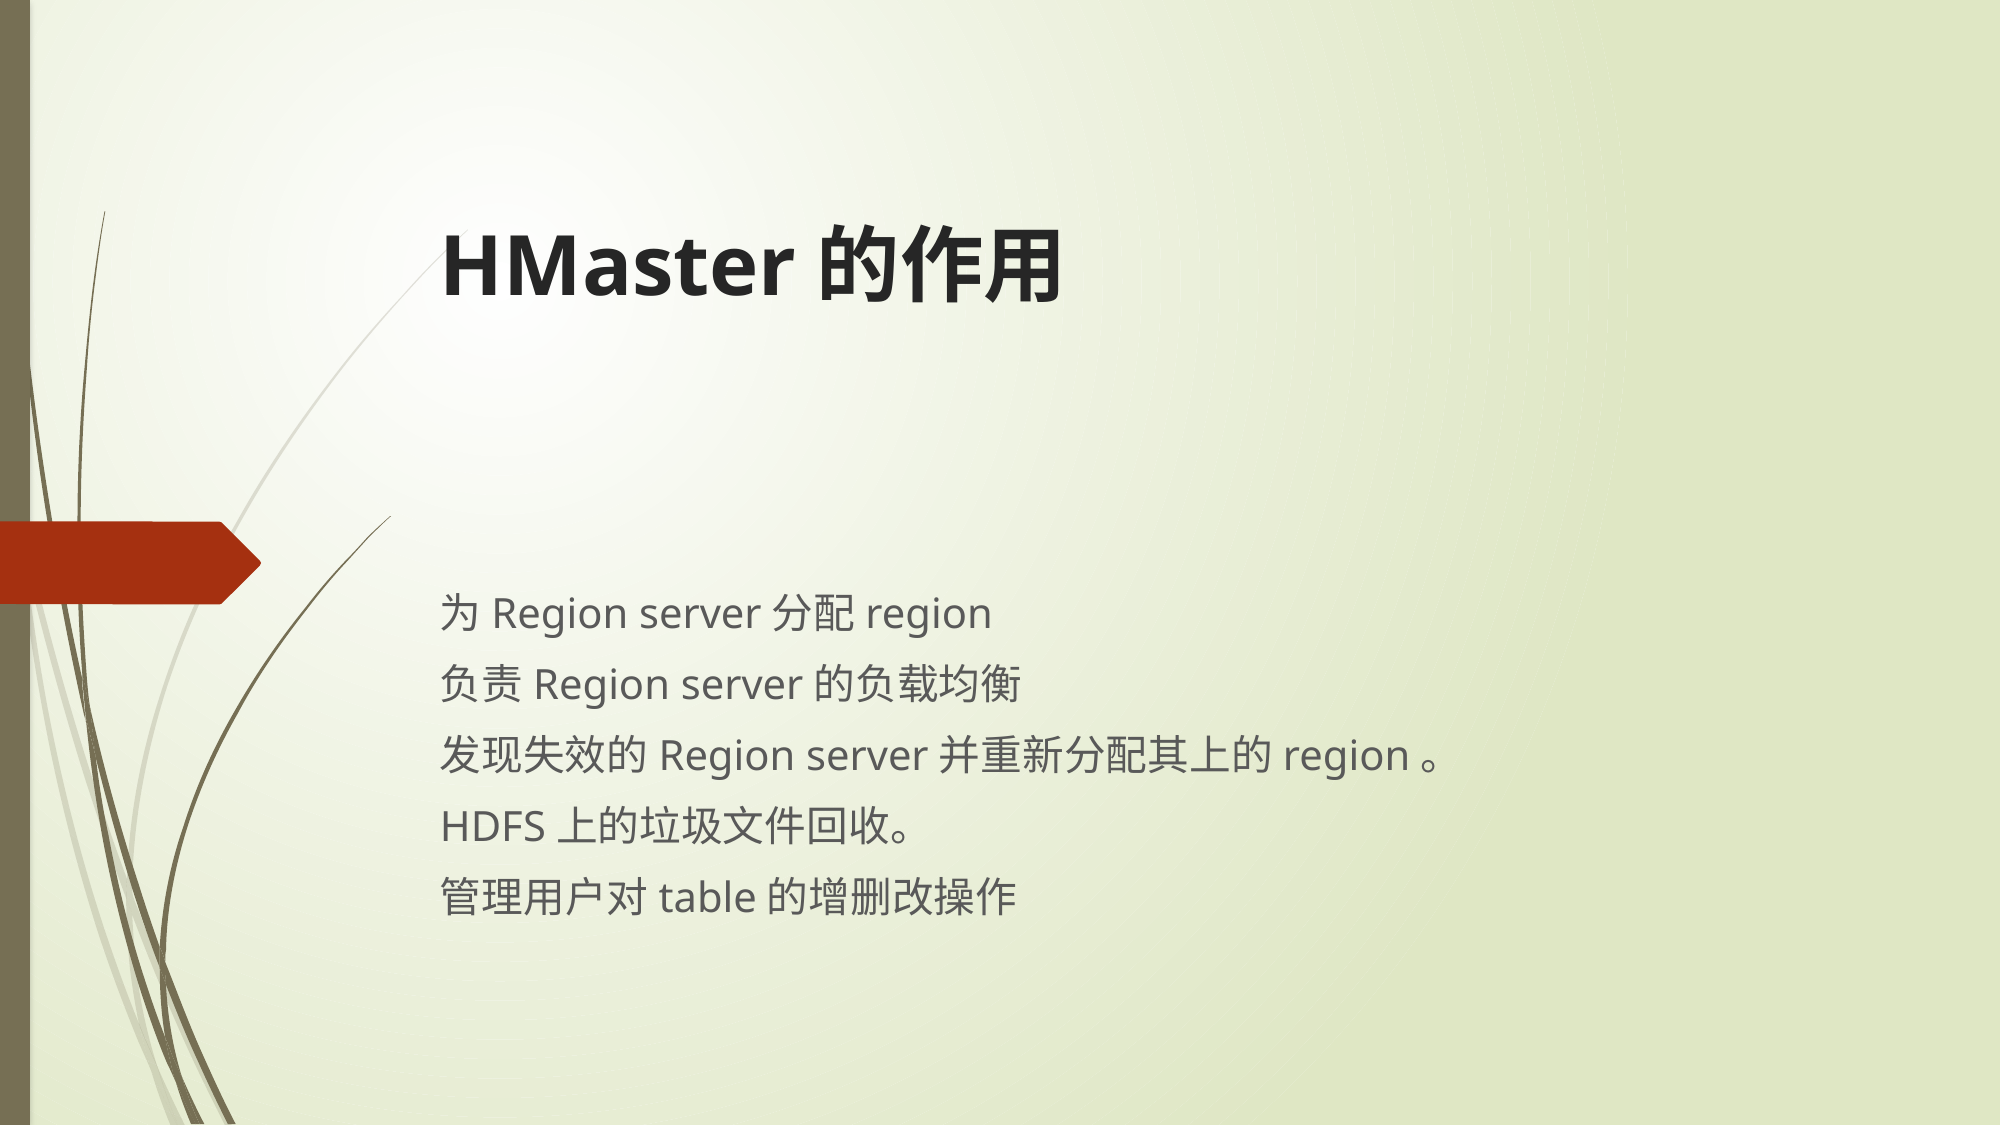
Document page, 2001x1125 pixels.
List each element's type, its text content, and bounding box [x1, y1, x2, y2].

title HMaster的作用 [424, 78, 1888, 320]
list 为Region server分配region 负责Region server的负载均衡 发现失效的Region server并重新分配其上的region。 HDFS上的垃圾文件回收。 管理用户对table的增删改操作 [424, 579, 1888, 999]
